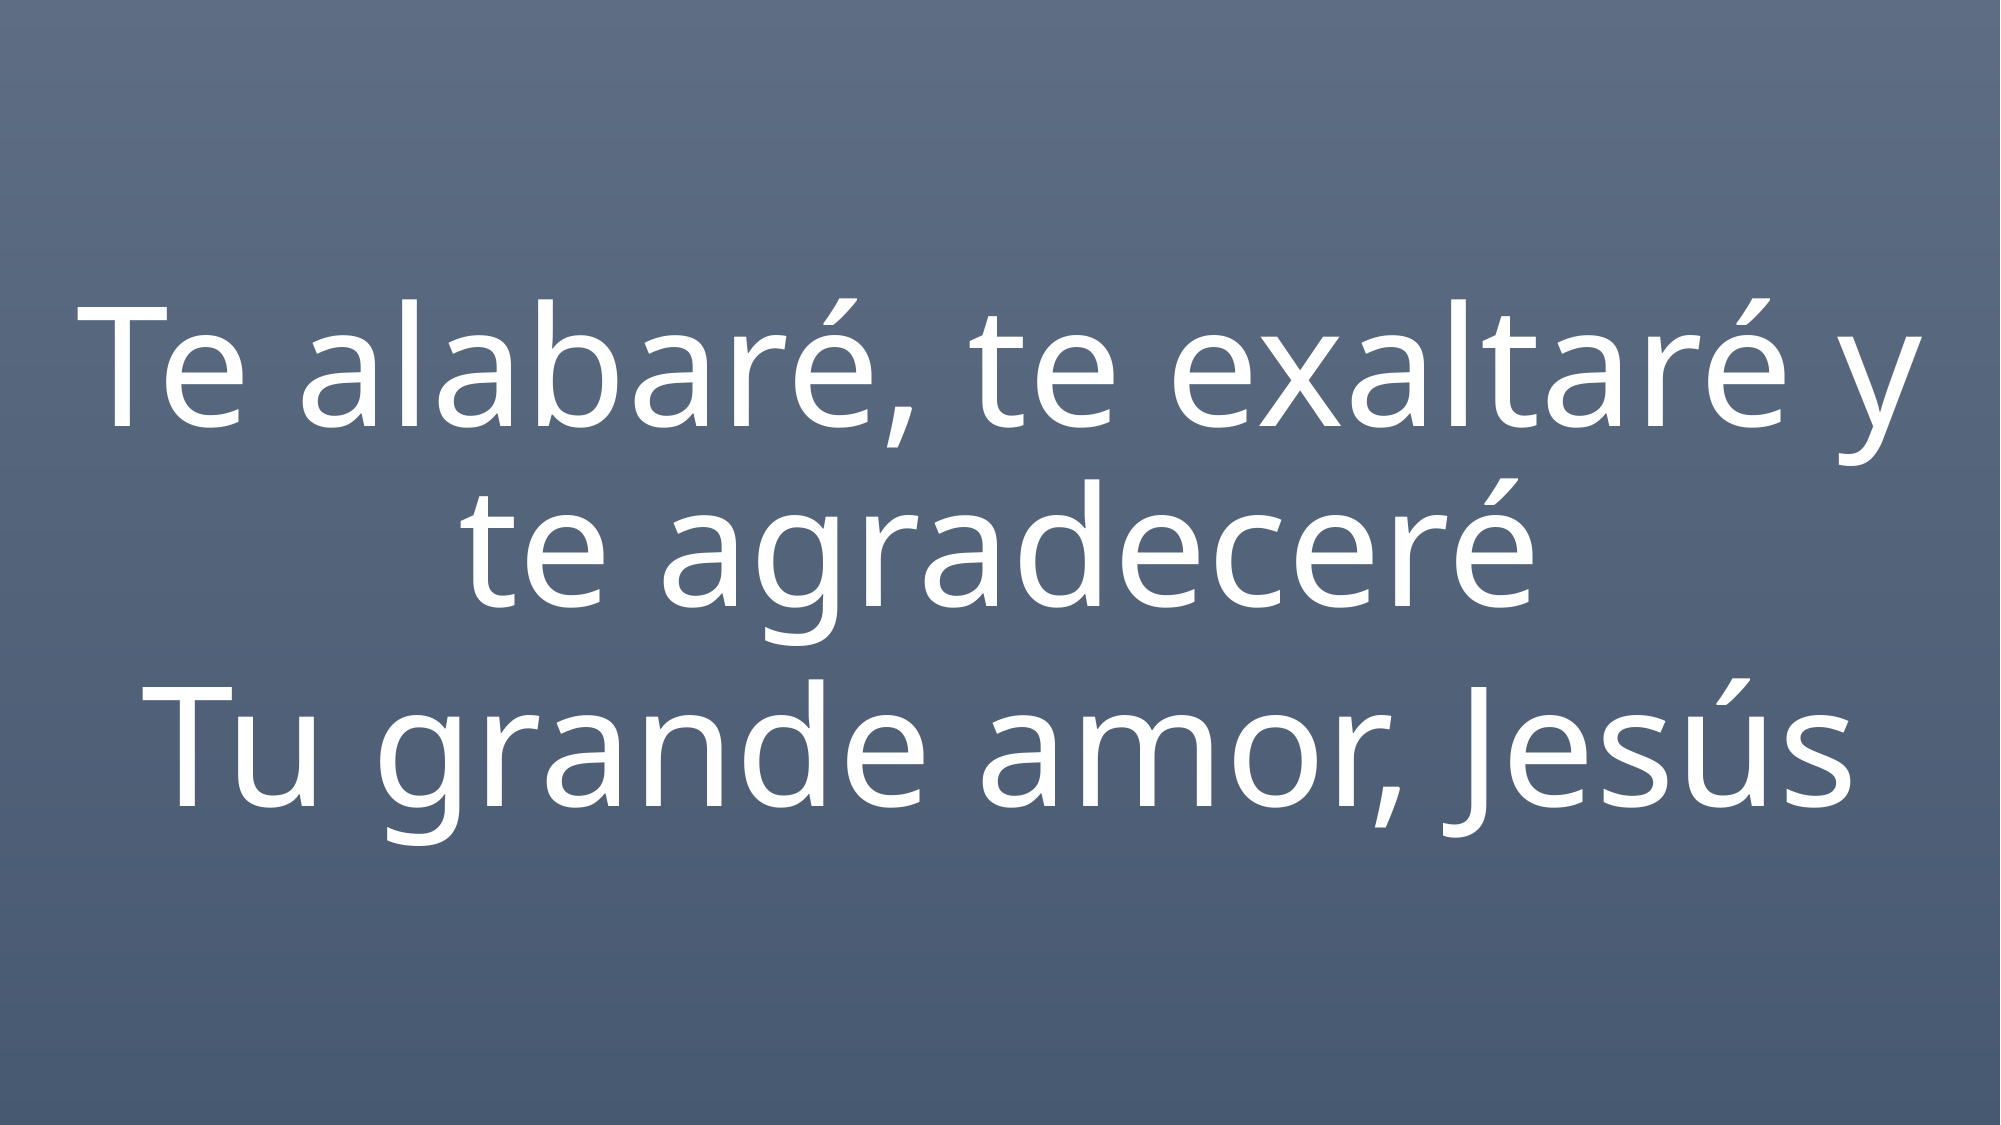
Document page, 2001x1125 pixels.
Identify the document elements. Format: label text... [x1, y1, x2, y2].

list Te alabaré, te exaltaré y te agradeceré Tu grande amor, Jesús [47, 62, 1953, 1062]
